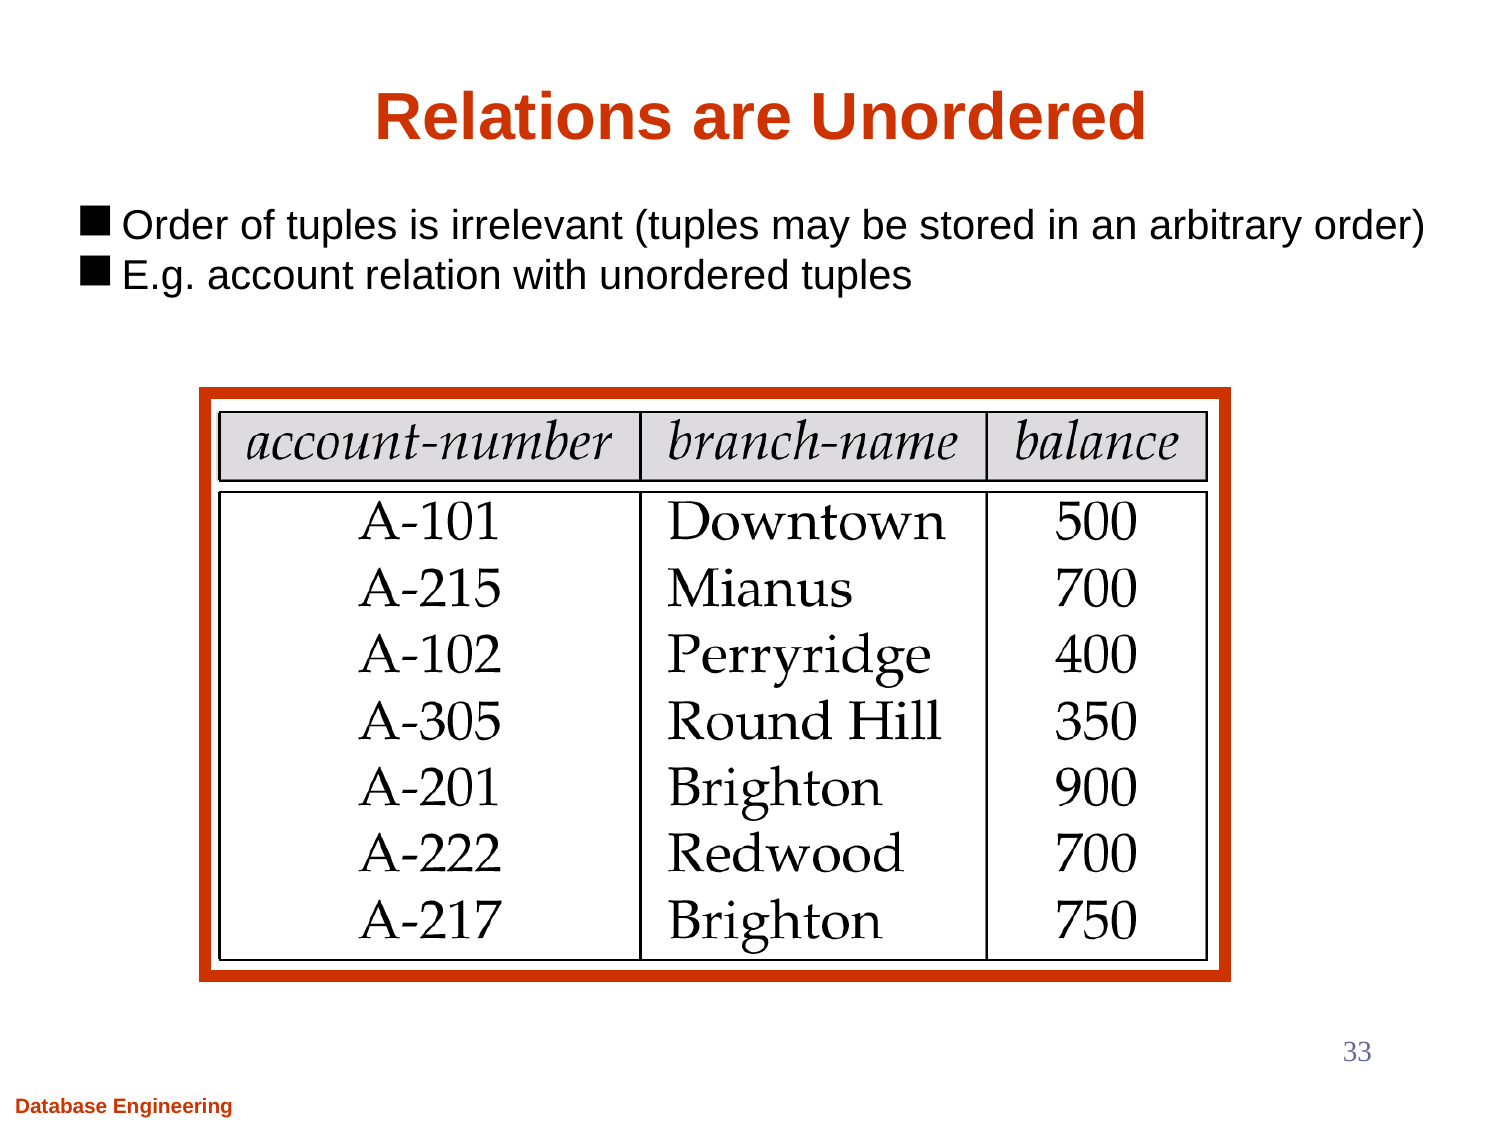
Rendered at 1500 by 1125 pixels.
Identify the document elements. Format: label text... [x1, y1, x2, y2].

text_box Order of tuples is irrelevant (tuples may be stored in an arbitrary order) E.g. account relation with unordered tuples [68, 190, 1448, 306]
title Relations are Unordered [98, 0, 1425, 161]
slide_number 33 [1074, 1024, 1388, 1101]
picture [210, 398, 1219, 971]
